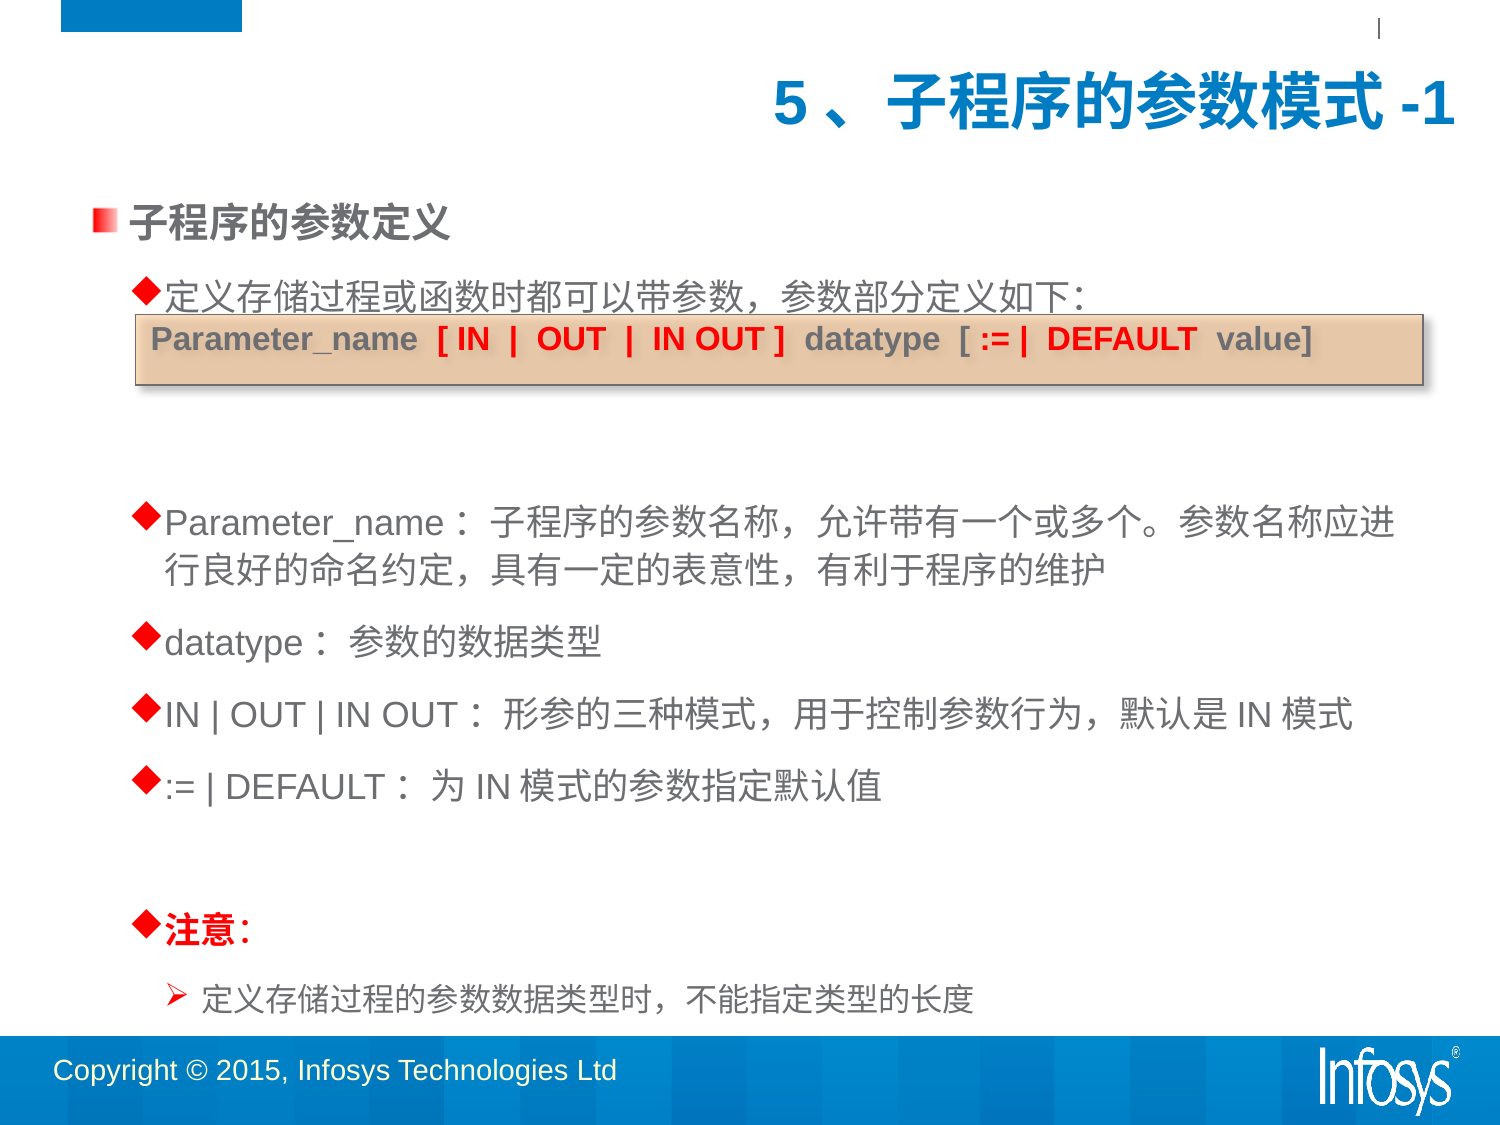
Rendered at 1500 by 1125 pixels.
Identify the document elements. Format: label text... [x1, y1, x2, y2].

list 子程序的参数定义 定义存储过程或函数时都可以带参数，参数部分定义如下： Parameter_name：子程序的参数名称，允许带有一个或多个。参数名称应进行良好的命名约定，具有一定的表意性，有利于程序的维护 datatype：参数的数据类型 IN | OUT | IN OUT：形参的三种模式，用于控制参数行为，默认是IN模式 := | DEFAULT：为IN模式的参数指定默认值 注意： 定义存储过程的参数数据类型时，不能指定类型的长度 [76, 184, 1440, 1031]
title 5、子程序的参数模式-1 [112, 30, 1471, 146]
picture [0, 1025, 1500, 1125]
picture [91, 206, 121, 236]
text_box Parameter_name [ IN | OUT | IN OUT ] datatype [ := | DEFAULT value] [135, 314, 1424, 386]
